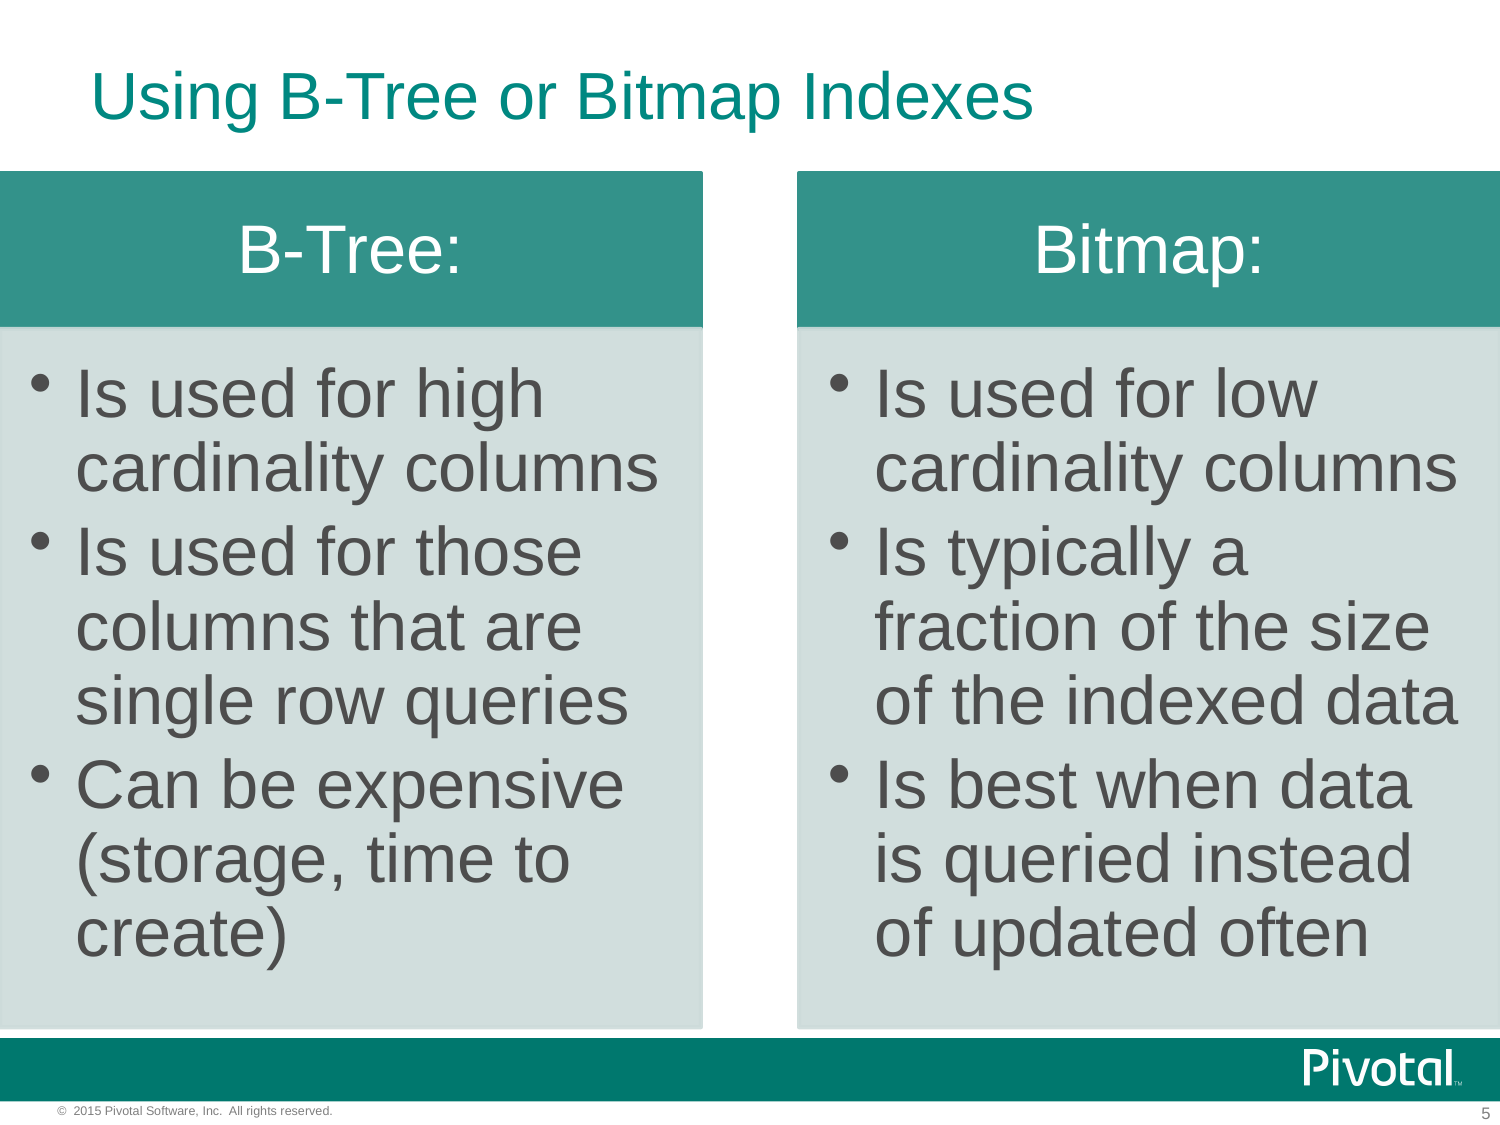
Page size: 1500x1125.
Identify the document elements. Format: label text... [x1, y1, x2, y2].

picture [1304, 1049, 1462, 1086]
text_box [0, 163, 1500, 1037]
title Using B-Tree or Bitmap Indexes [75, 45, 1425, 162]
